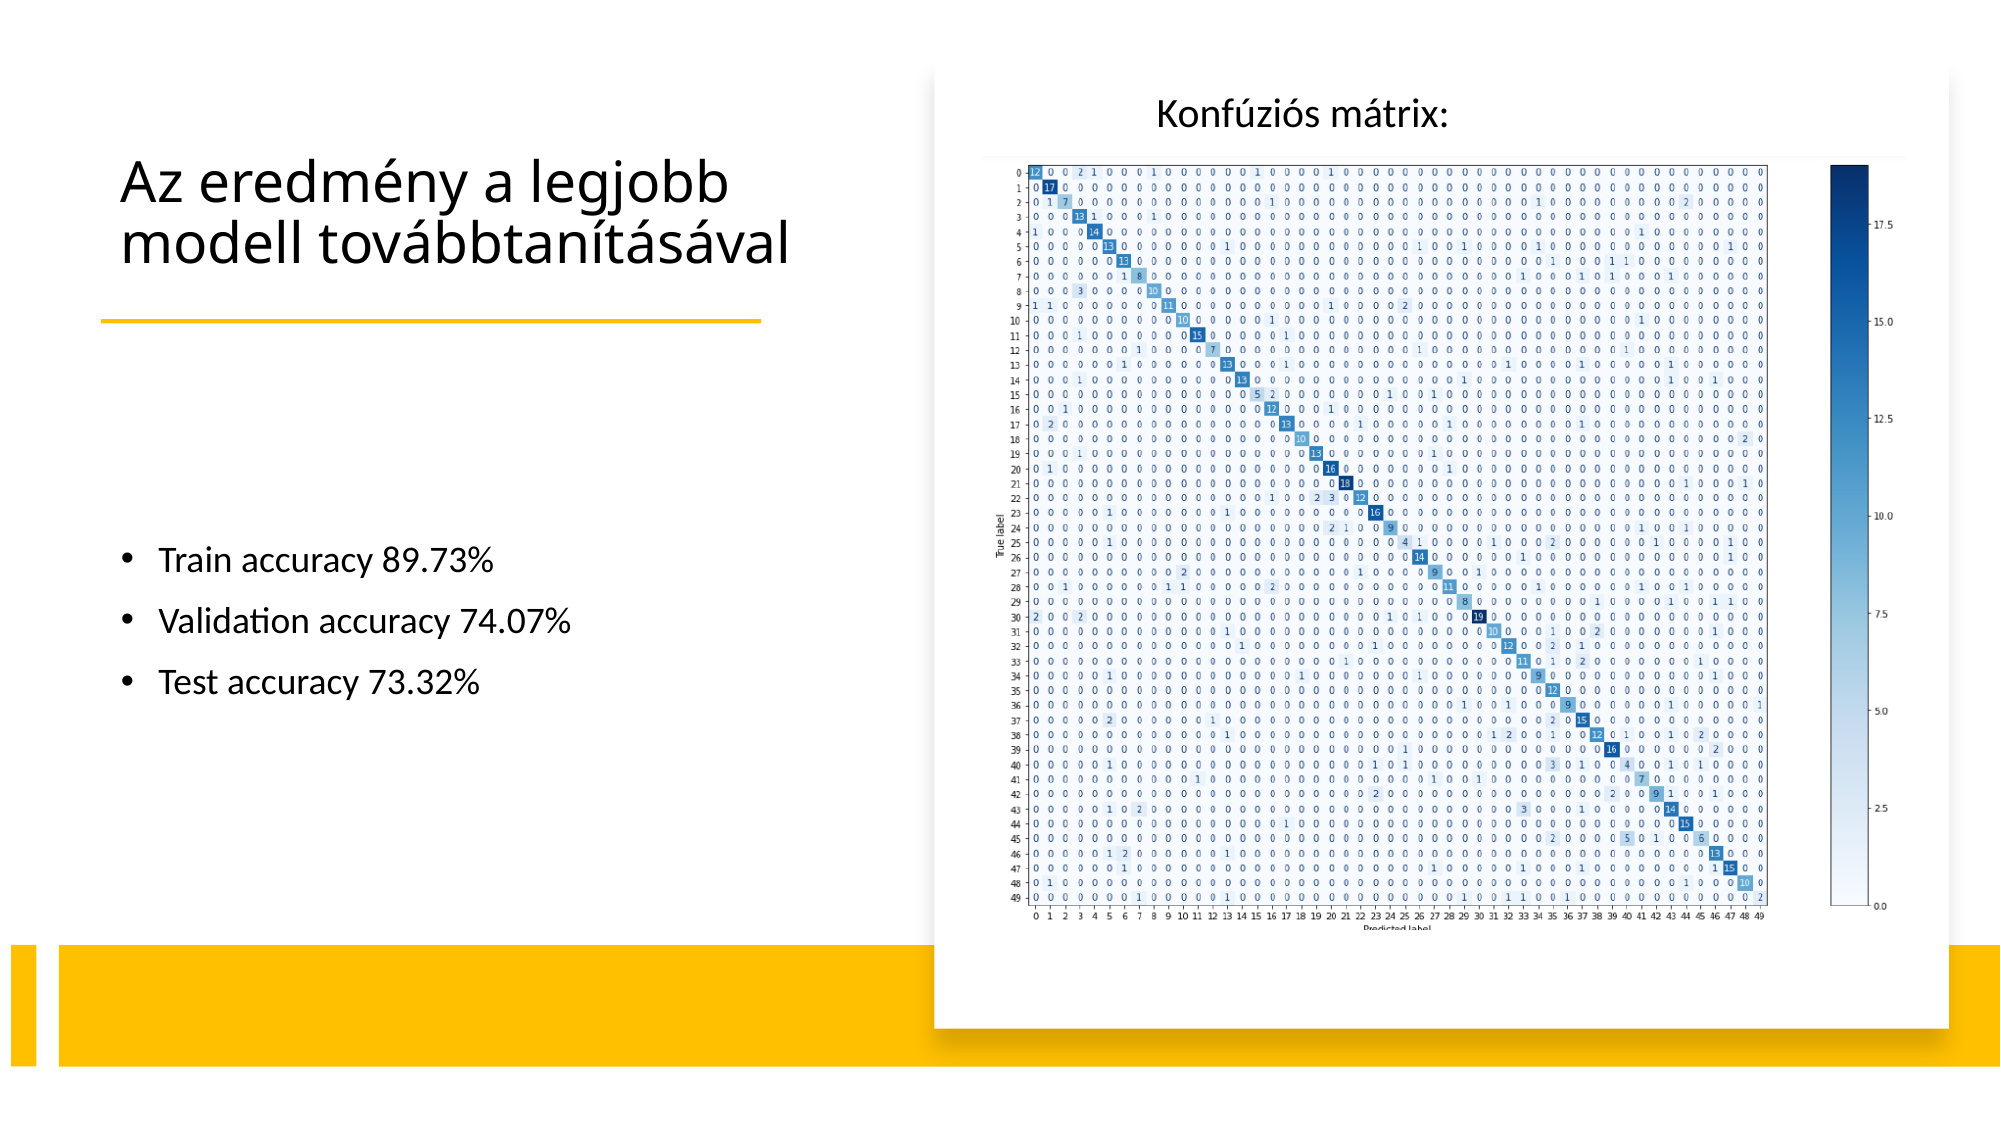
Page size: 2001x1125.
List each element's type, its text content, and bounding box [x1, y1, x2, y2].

text_box [10, 944, 37, 1067]
title Az eredmény a legjobb modell továbbtanításával [105, 86, 809, 284]
text_box Konfúziós mátrix: [1141, 83, 1624, 156]
picture [982, 156, 1906, 930]
list Train accuracy 89.73% Validation accuracy 74.07% Test accuracy 73.32% [105, 333, 809, 910]
text_box [58, 944, 2000, 1068]
text_box [0, 0, 2000, 1125]
text_box [100, 318, 762, 324]
text_box [933, 57, 1950, 1030]
